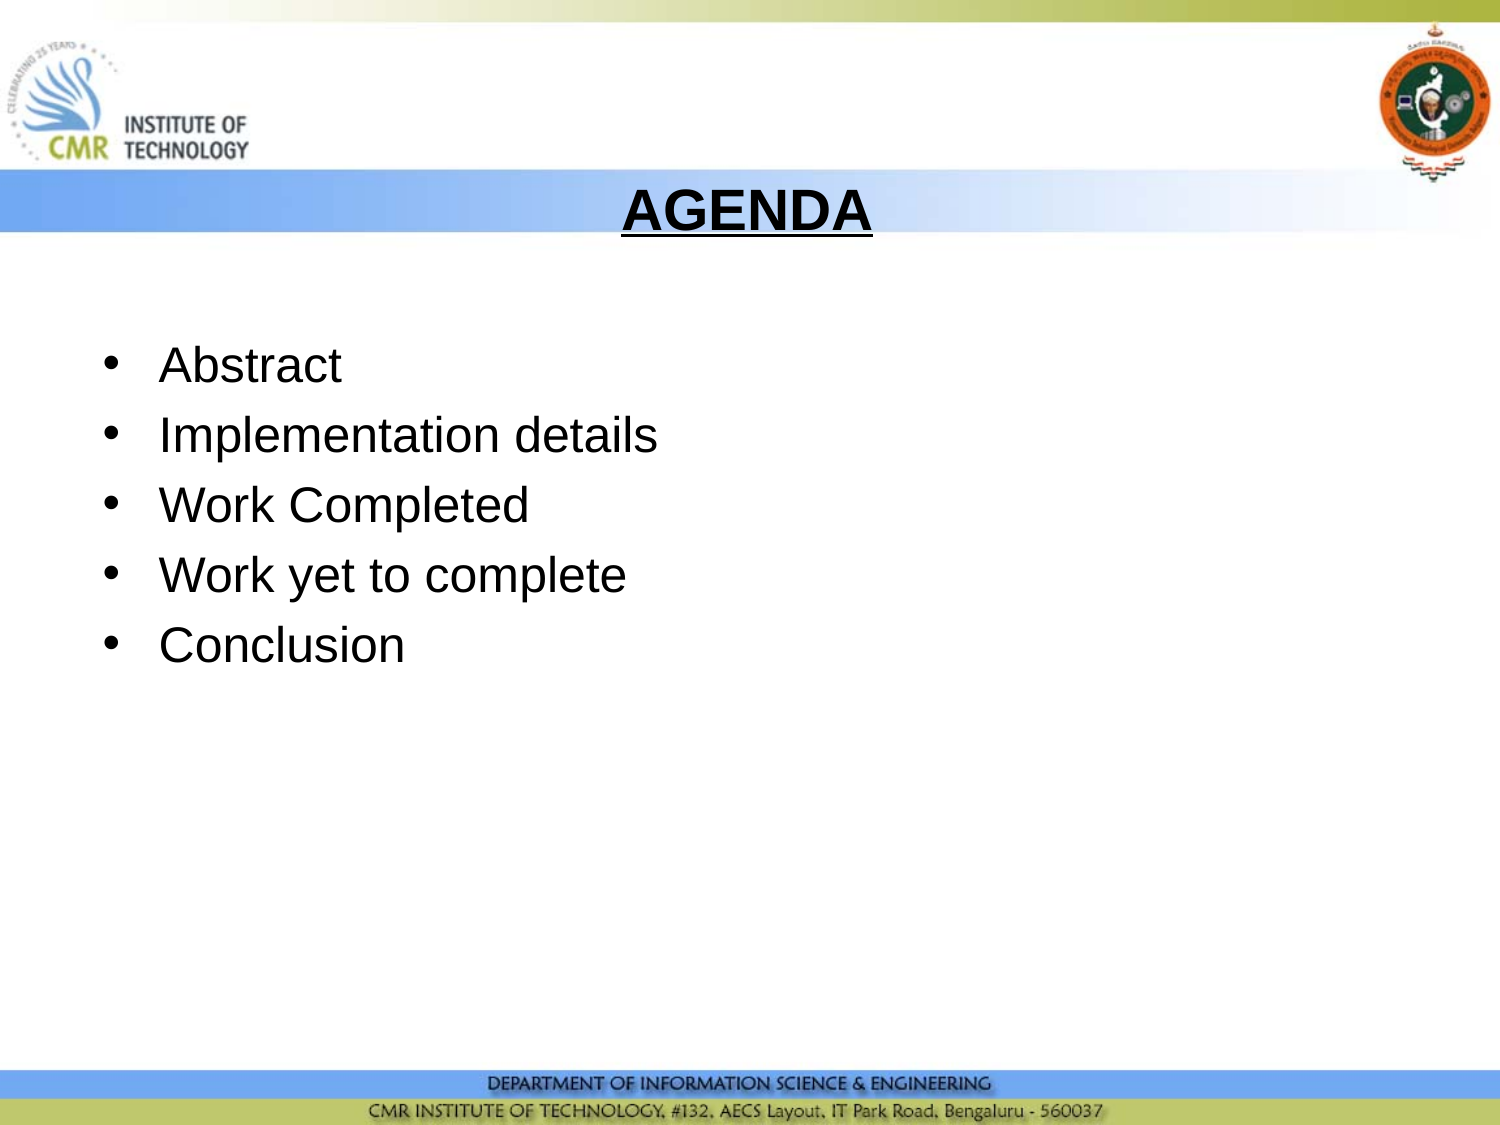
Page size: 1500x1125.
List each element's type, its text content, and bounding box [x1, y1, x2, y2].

picture [0, 0, 1500, 1125]
title AGENDA [72, 112, 1423, 302]
list Abstract Implementation details Work Completed Work yet to complete Conclusion [87, 324, 1438, 938]
